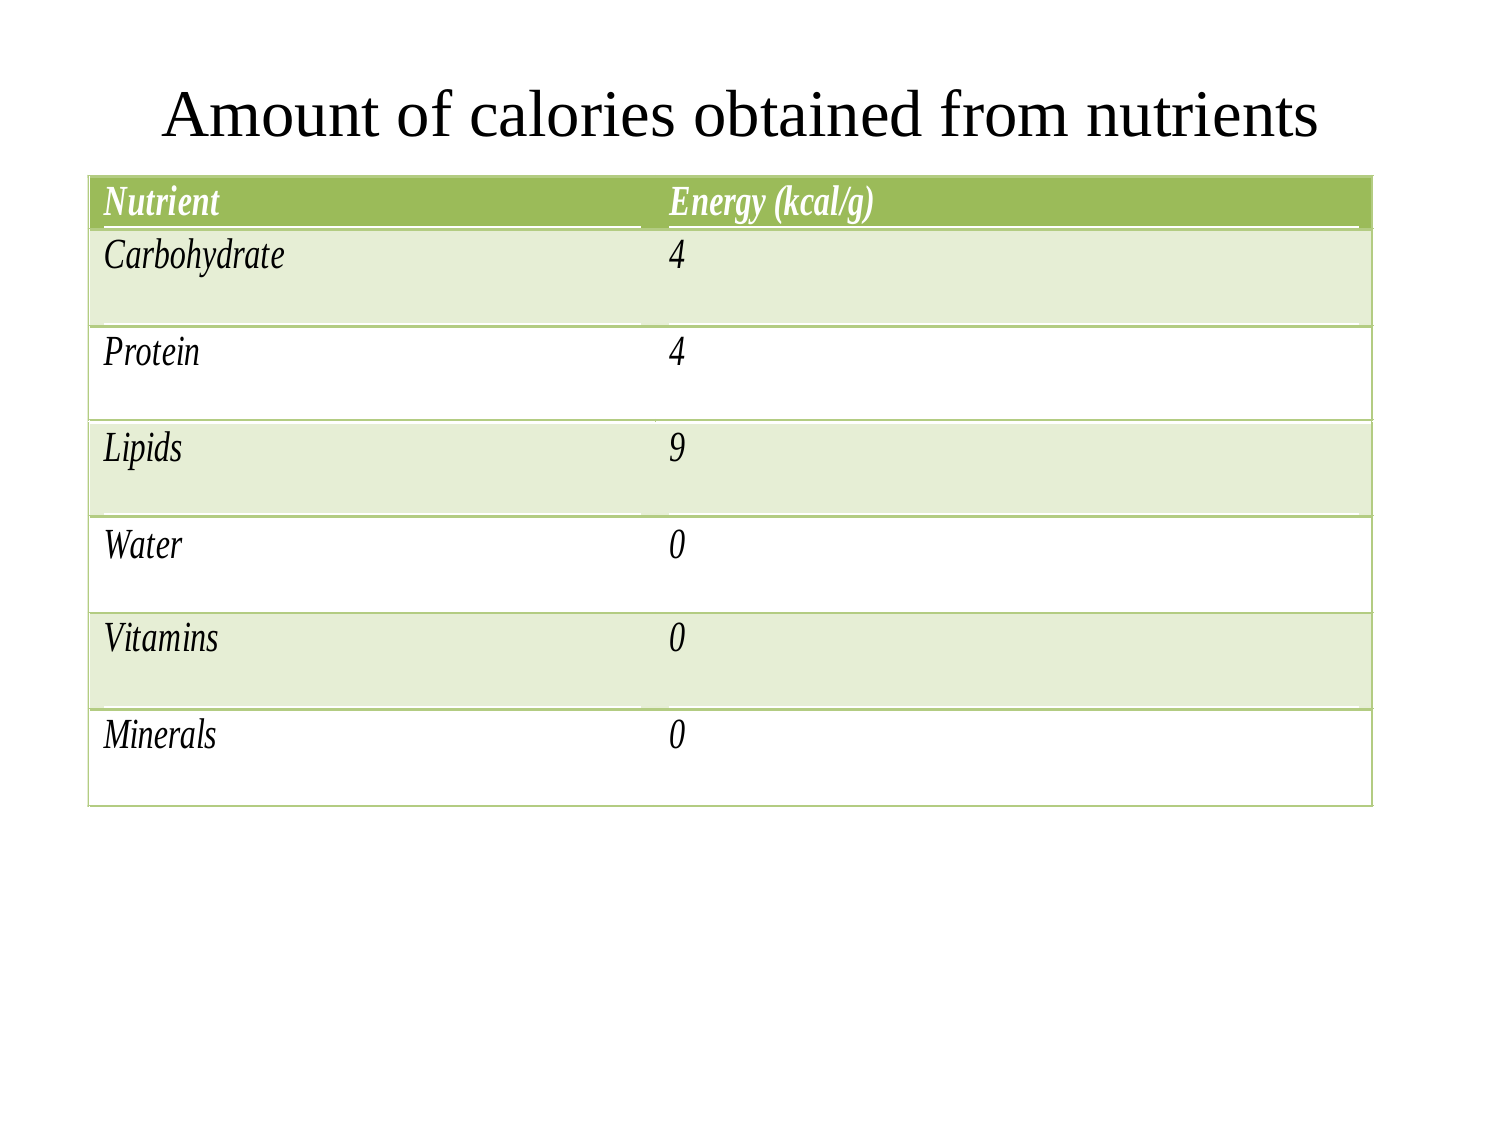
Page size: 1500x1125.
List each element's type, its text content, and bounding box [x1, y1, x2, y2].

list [87, 174, 1376, 901]
title Amount of calories obtained from nutrients [75, 45, 1425, 175]
